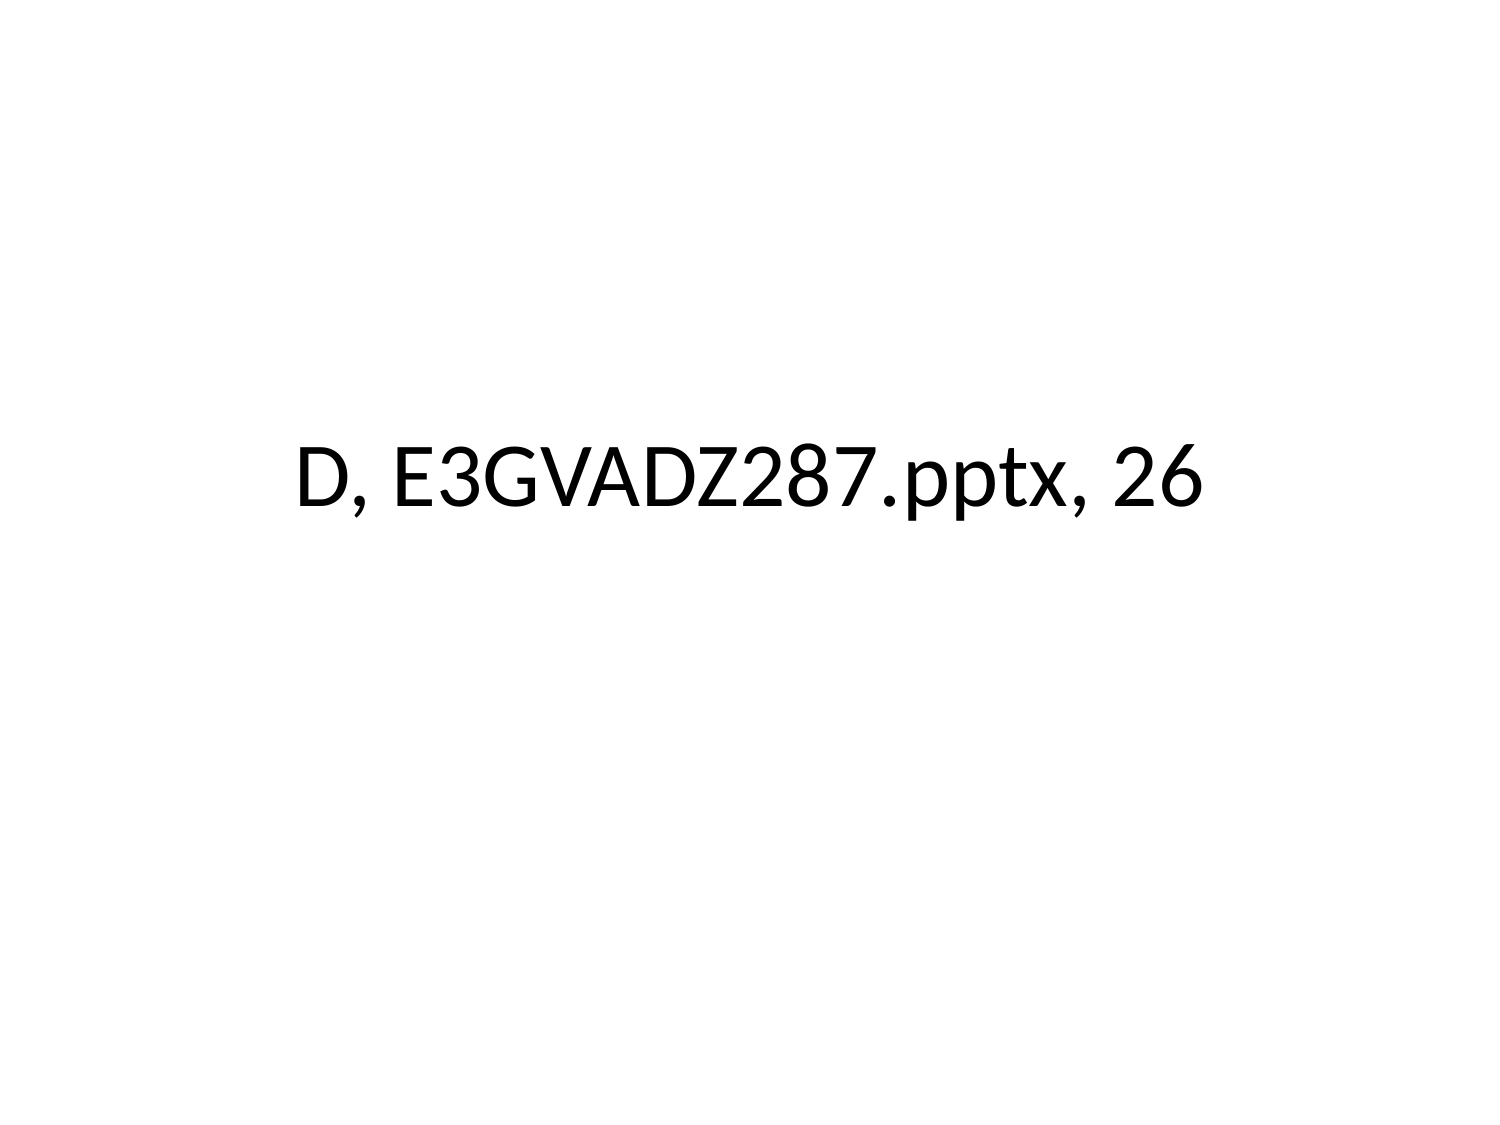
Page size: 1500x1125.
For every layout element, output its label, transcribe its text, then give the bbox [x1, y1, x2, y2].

title D, E3GVADZ287.pptx, 26 [112, 349, 1388, 591]
